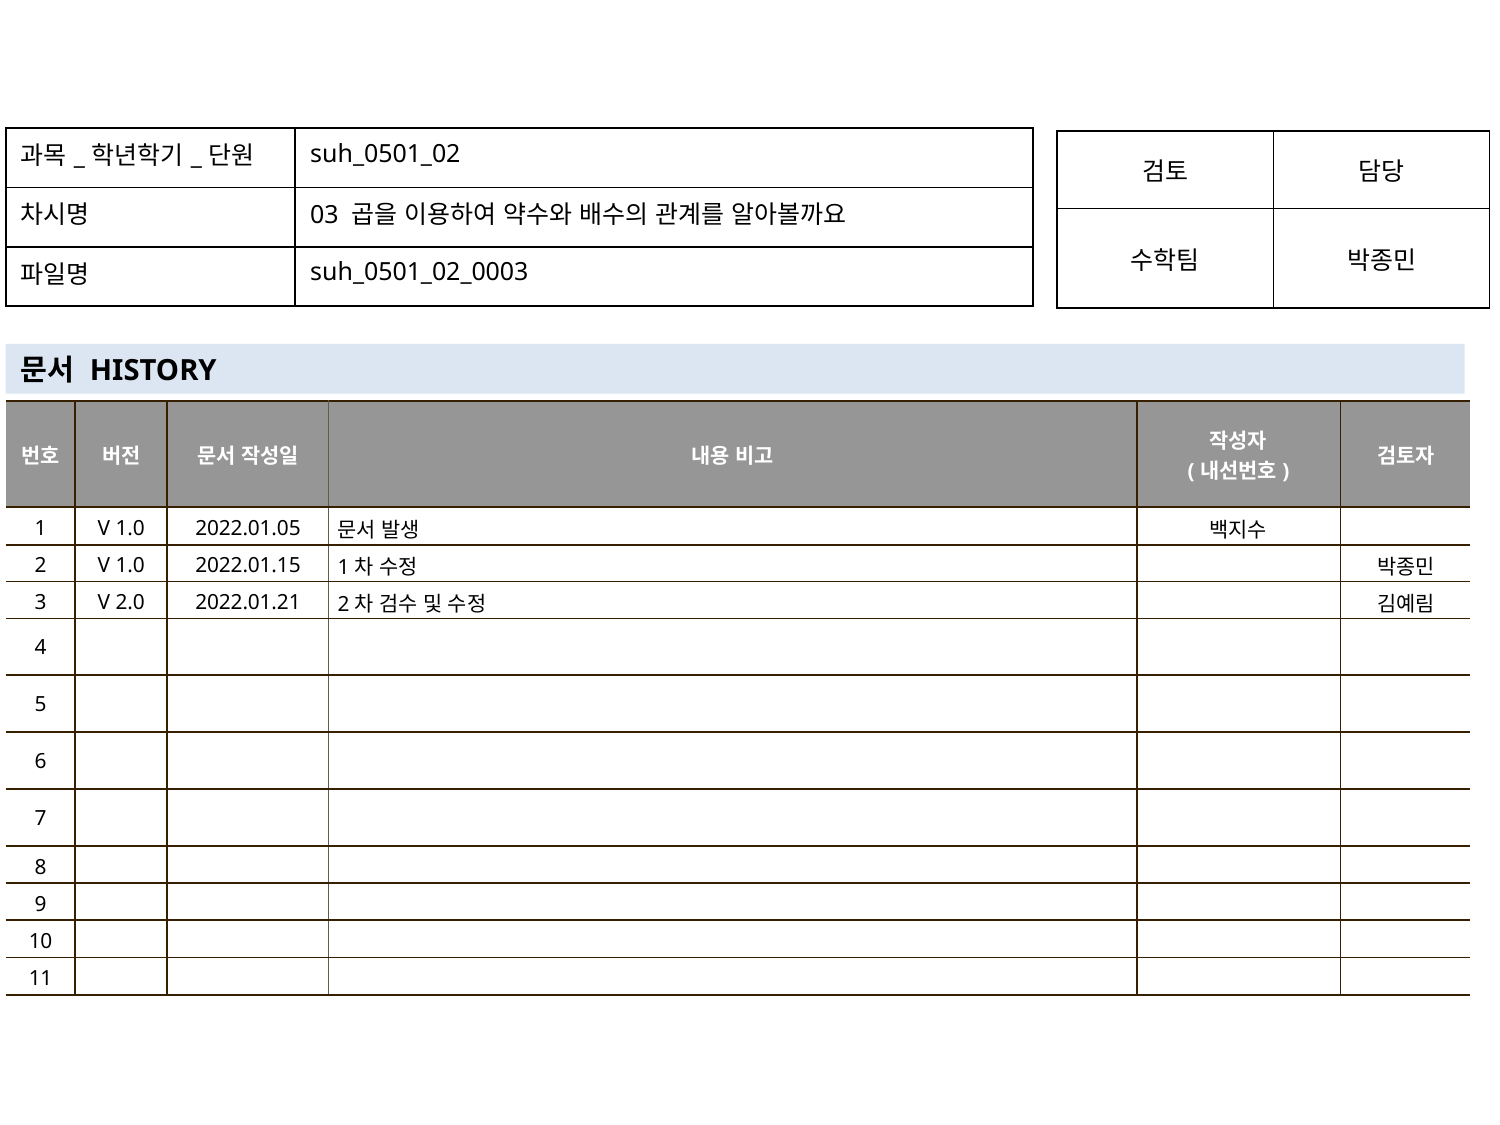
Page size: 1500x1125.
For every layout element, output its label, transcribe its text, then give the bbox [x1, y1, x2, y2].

table_header 과목_학년학기_단원 [7, 129, 294, 187]
table_cell [329, 847, 1136, 882]
table_header 검토자 [1341, 402, 1470, 506]
table_cell 8 [6, 847, 74, 882]
table_cell [1341, 676, 1470, 731]
table_header 담당 [1274, 132, 1489, 208]
table_cell 2 [6, 546, 74, 581]
table_cell [1138, 733, 1340, 788]
table_header 작성자 (내선번호) [1138, 402, 1340, 506]
table_cell 파일명 [7, 248, 294, 305]
table_cell [76, 921, 166, 957]
table_cell [1341, 508, 1470, 544]
table_cell 문서 발생 [329, 508, 1136, 544]
table_cell [76, 884, 166, 919]
table_header 내용 비고 [329, 402, 1136, 506]
table_cell [329, 733, 1136, 788]
table_cell 차시명 [7, 188, 294, 246]
table_cell [1138, 847, 1340, 882]
table_header 검토 [1058, 132, 1273, 208]
table_cell [168, 847, 328, 882]
table_cell 3 [6, 582, 74, 618]
table_cell V 1.0 [76, 546, 166, 581]
table_cell [1138, 619, 1340, 674]
table_cell [1138, 958, 1340, 994]
table_cell [1341, 790, 1470, 845]
table_cell [1138, 921, 1340, 957]
table_cell [1138, 546, 1340, 581]
table_cell [76, 676, 166, 731]
table_cell 2022.01.05 [168, 508, 328, 544]
table_cell [76, 733, 166, 788]
table_cell [1341, 733, 1470, 788]
table_cell 1차 수정 [329, 546, 1136, 581]
table_cell [168, 619, 328, 674]
table_cell [1138, 790, 1340, 845]
table_cell [1341, 958, 1470, 994]
table_cell 2차 검수 및 수정 [329, 582, 1136, 618]
table_cell 백지수 [1138, 508, 1340, 544]
table_cell [1341, 884, 1470, 919]
table_cell V 1.0 [76, 508, 166, 544]
table_cell 10 [6, 921, 74, 957]
table_cell [76, 847, 166, 882]
table_cell [168, 790, 328, 845]
table_cell [1138, 582, 1340, 618]
table_cell [329, 958, 1136, 994]
table_cell [1341, 619, 1470, 674]
table_cell 11 [6, 958, 74, 994]
text_box 문서 HISTORY [5, 343, 1465, 394]
table_cell [329, 790, 1136, 845]
table_cell 5 [6, 676, 74, 731]
table_cell [1341, 921, 1470, 957]
table_cell V 2.0 [76, 582, 166, 618]
table_cell [168, 958, 328, 994]
table_cell 2022.01.21 [168, 582, 328, 618]
table_header suh_0501_02 [296, 129, 1032, 187]
table_cell [76, 790, 166, 845]
table_cell [329, 619, 1136, 674]
table_cell 김예림 [1341, 582, 1470, 618]
table_cell 03 곱을 이용하여 약수와 배수의 관계를 알아볼까요 [296, 188, 1032, 246]
table_cell 1 [6, 508, 74, 544]
table_cell 수학팀 [1058, 209, 1273, 307]
table_cell [329, 884, 1136, 919]
table_cell [168, 884, 328, 919]
table_cell [76, 958, 166, 994]
table_cell [76, 619, 166, 674]
table_cell [1341, 847, 1470, 882]
table_cell 7 [6, 790, 74, 845]
table_cell [168, 676, 328, 731]
table_cell [1138, 884, 1340, 919]
table_cell [329, 921, 1136, 957]
table_cell suh_0501_02_0003 [296, 248, 1032, 305]
table_header 버전 [76, 402, 166, 506]
table_cell 6 [6, 733, 74, 788]
table_cell 박종민 [1274, 209, 1489, 307]
table_header 번호 [6, 402, 74, 506]
table_cell 9 [6, 884, 74, 919]
table_cell [168, 733, 328, 788]
table_cell [329, 676, 1136, 731]
table_header 문서 작성일 [168, 402, 328, 506]
table_cell [1138, 676, 1340, 731]
table_cell 박종민 [1341, 546, 1470, 581]
table_cell 4 [6, 619, 74, 674]
table_cell [168, 921, 328, 957]
table_cell 2022.01.15 [168, 546, 328, 581]
